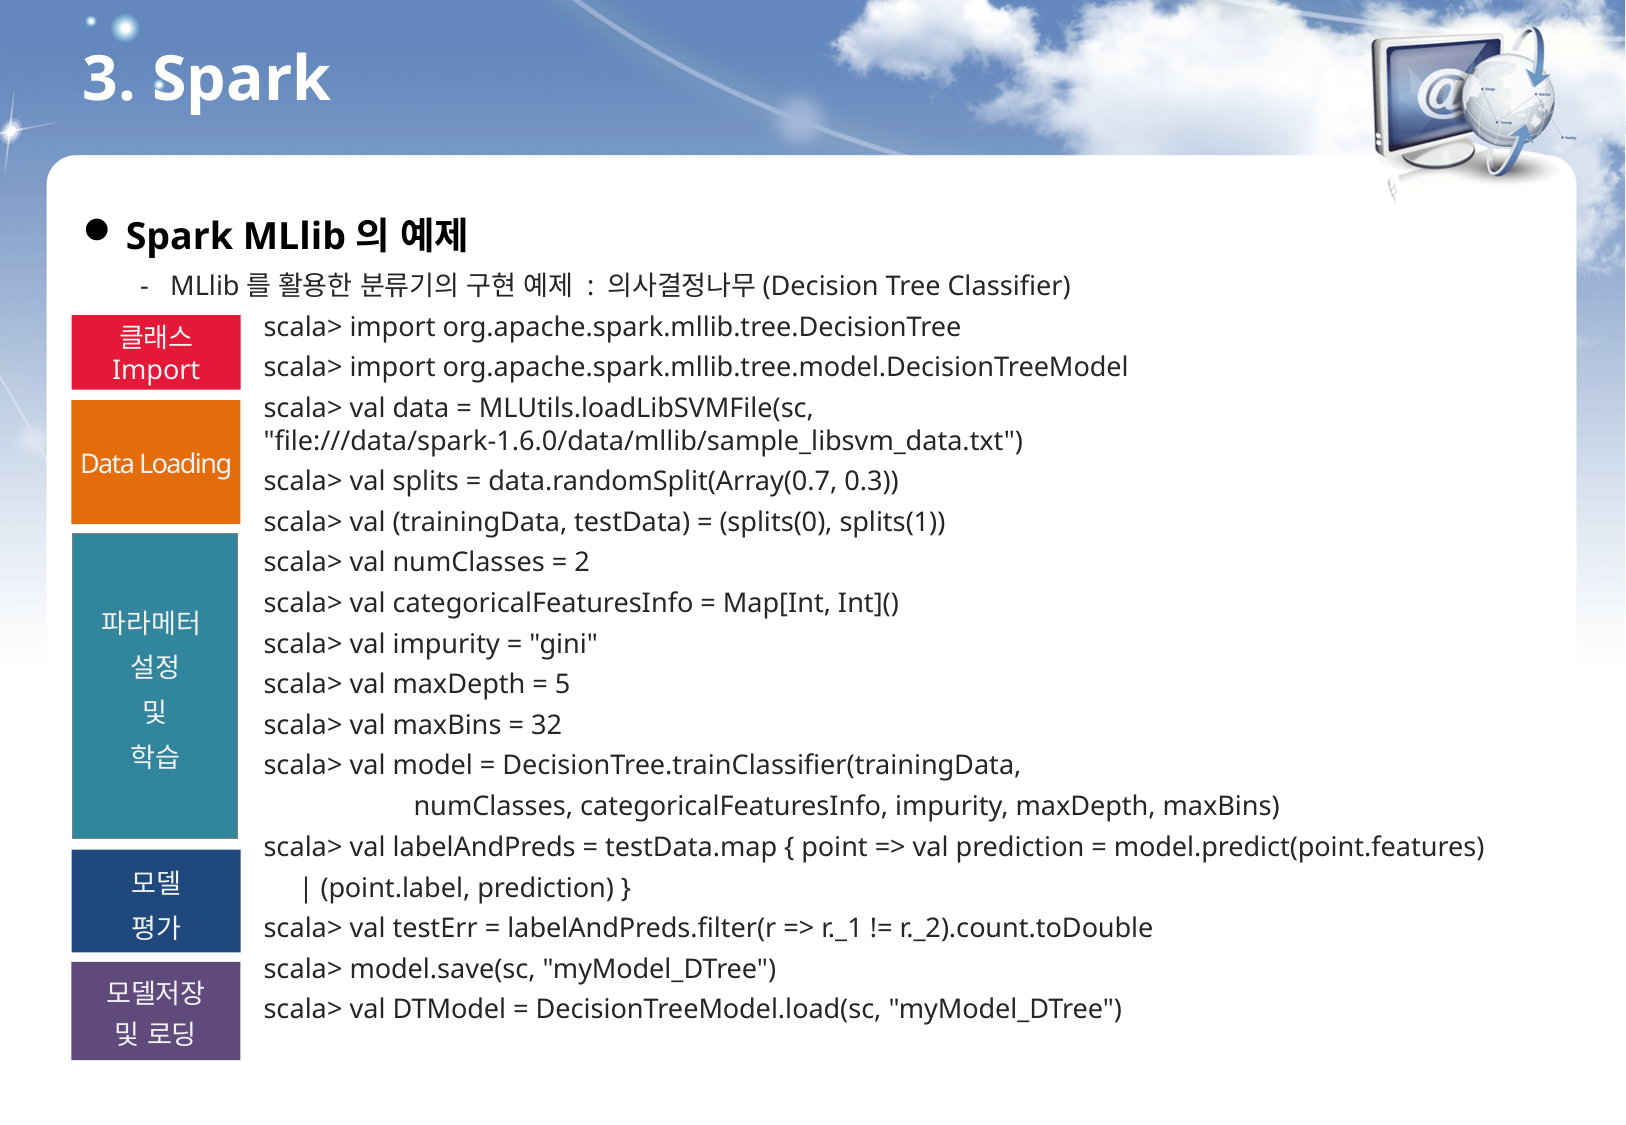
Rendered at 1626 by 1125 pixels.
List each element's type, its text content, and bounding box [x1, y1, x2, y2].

text_box 파라메터 설정 및 학습 [72, 533, 238, 838]
text_box 3. Spark [68, 31, 1498, 102]
text_box 모델 평가 [71, 849, 241, 953]
picture [0, 0, 1626, 1125]
text_box MLlib를 활용한 분류기의 구현 예제 : 의사결정나무(Decision Tree Classifier) scala> import org.apache.spark.mllib.tree.DecisionTree scala> import org.apache.spark.mllib.tree.model.DecisionTreeModel scala> val data = MLUtils.loadLibSVMFile(sc, "file:///data/spark-1.6.0/data/mllib/sample_libsvm_data.txt") scala> val splits = data.randomSplit(Array(0.7, 0.3)) scala> val (trainingData, testData) = (splits(0), splits(1)) scala> val numClasses = 2 scala> val categoricalFeaturesInfo = Map[Int, Int]() scala> val impurity = "gini" scala> val maxDepth = 5 scala> val maxBins = 32 scala> val model = DecisionTree.trainClassifier(trainingData, numClasses, categoricalFeaturesInfo, impurity, maxDepth, maxBins) scala> val labelAndPreds = testData.map { point => val prediction = model.predict(point.features) | (point.label, prediction) } scala> val testErr = labelAndPreds.filter(r => r._1 != r._2).count.toDouble scala> model.save(sc, "myModel_DTree") scala> val DTModel = DecisionTreeModel.load(sc, "myModel_DTree") [75, 219, 1556, 1033]
text_box Data Loading [71, 400, 241, 525]
text_box Spark MLlib의 예제 [68, 195, 485, 265]
text_box 모델저장 및 로딩 [71, 961, 241, 1061]
text_box 클래스 Import [71, 315, 241, 390]
